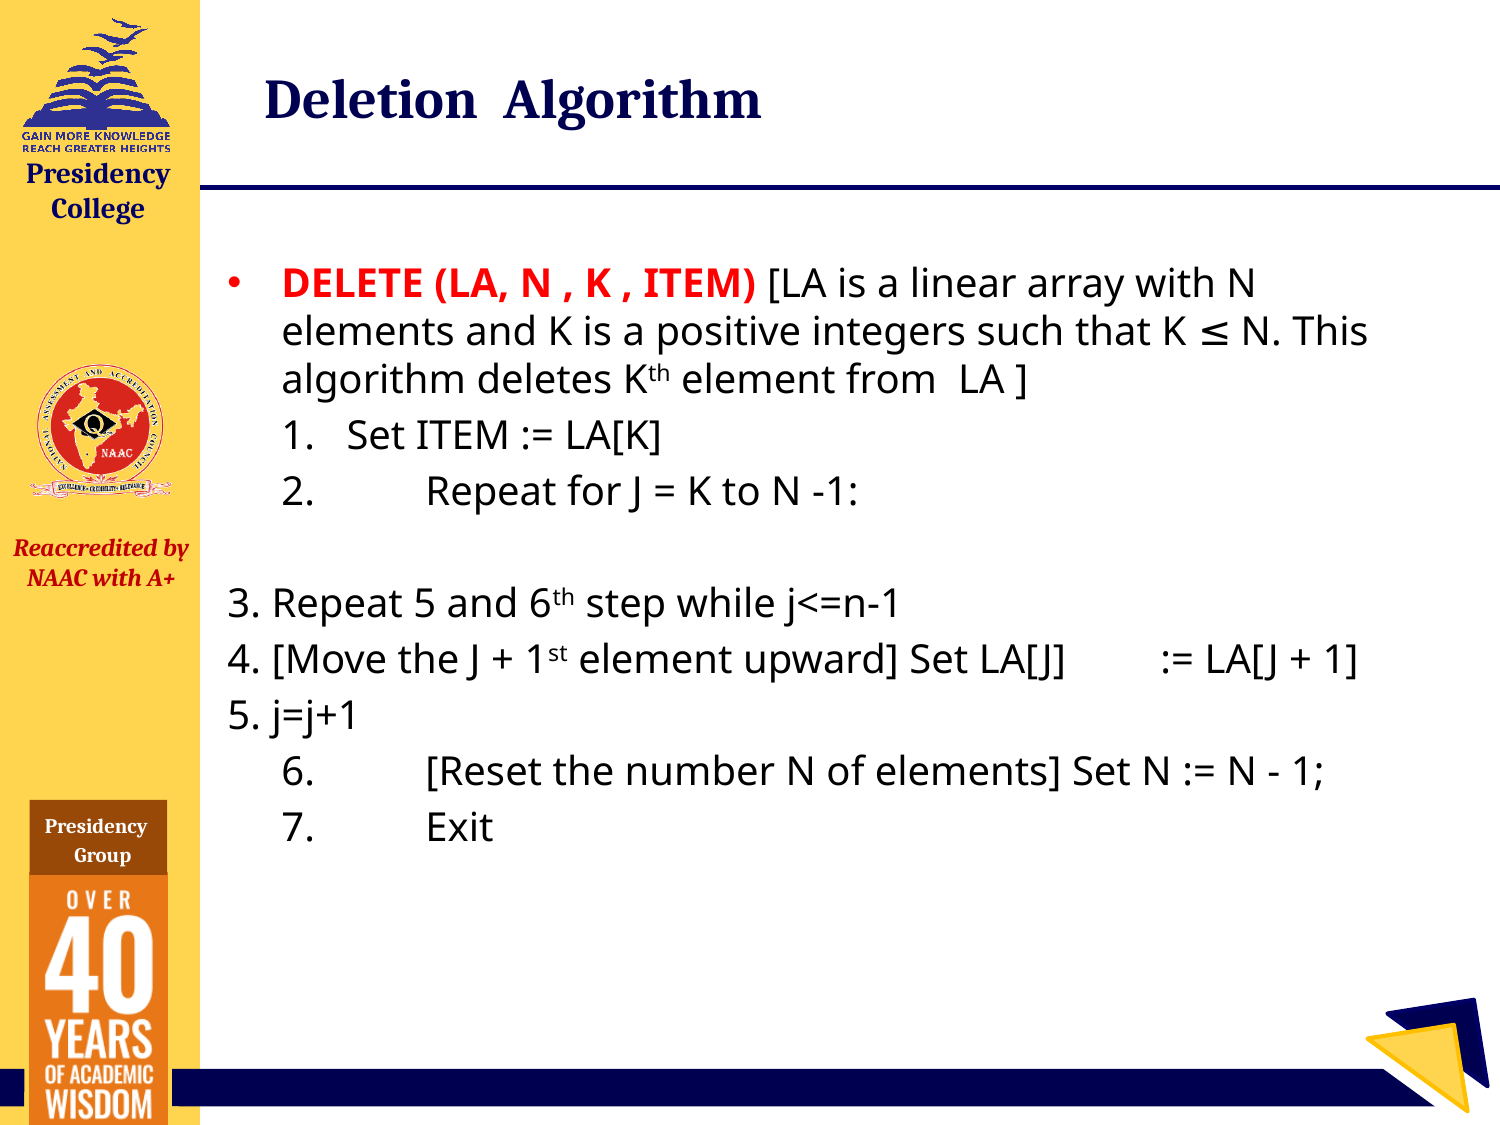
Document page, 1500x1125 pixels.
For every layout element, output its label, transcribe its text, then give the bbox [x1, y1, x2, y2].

picture [29, 875, 168, 1125]
list DELETE (LA, N , K , ITEM) [LA is a linear array with N elements and K is a positive integers such that K ≤ N. This algorithm deletes Kth element from LA ] 1. Set ITEM := LA[K] 2. Repeat for J = K to N -1: 3. Repeat 5 and 6th step while j<=n-1 4. [Move the J + 1st element upward] Set LA[J] := LA[J + 1] 5. j=j+1 6. [Reset the number N of elements] Set N := N - 1; 7. Exit [212, 249, 1450, 861]
picture [24, 362, 179, 501]
title Deletion Algorithm [249, 37, 1130, 155]
picture [22, 18, 170, 152]
